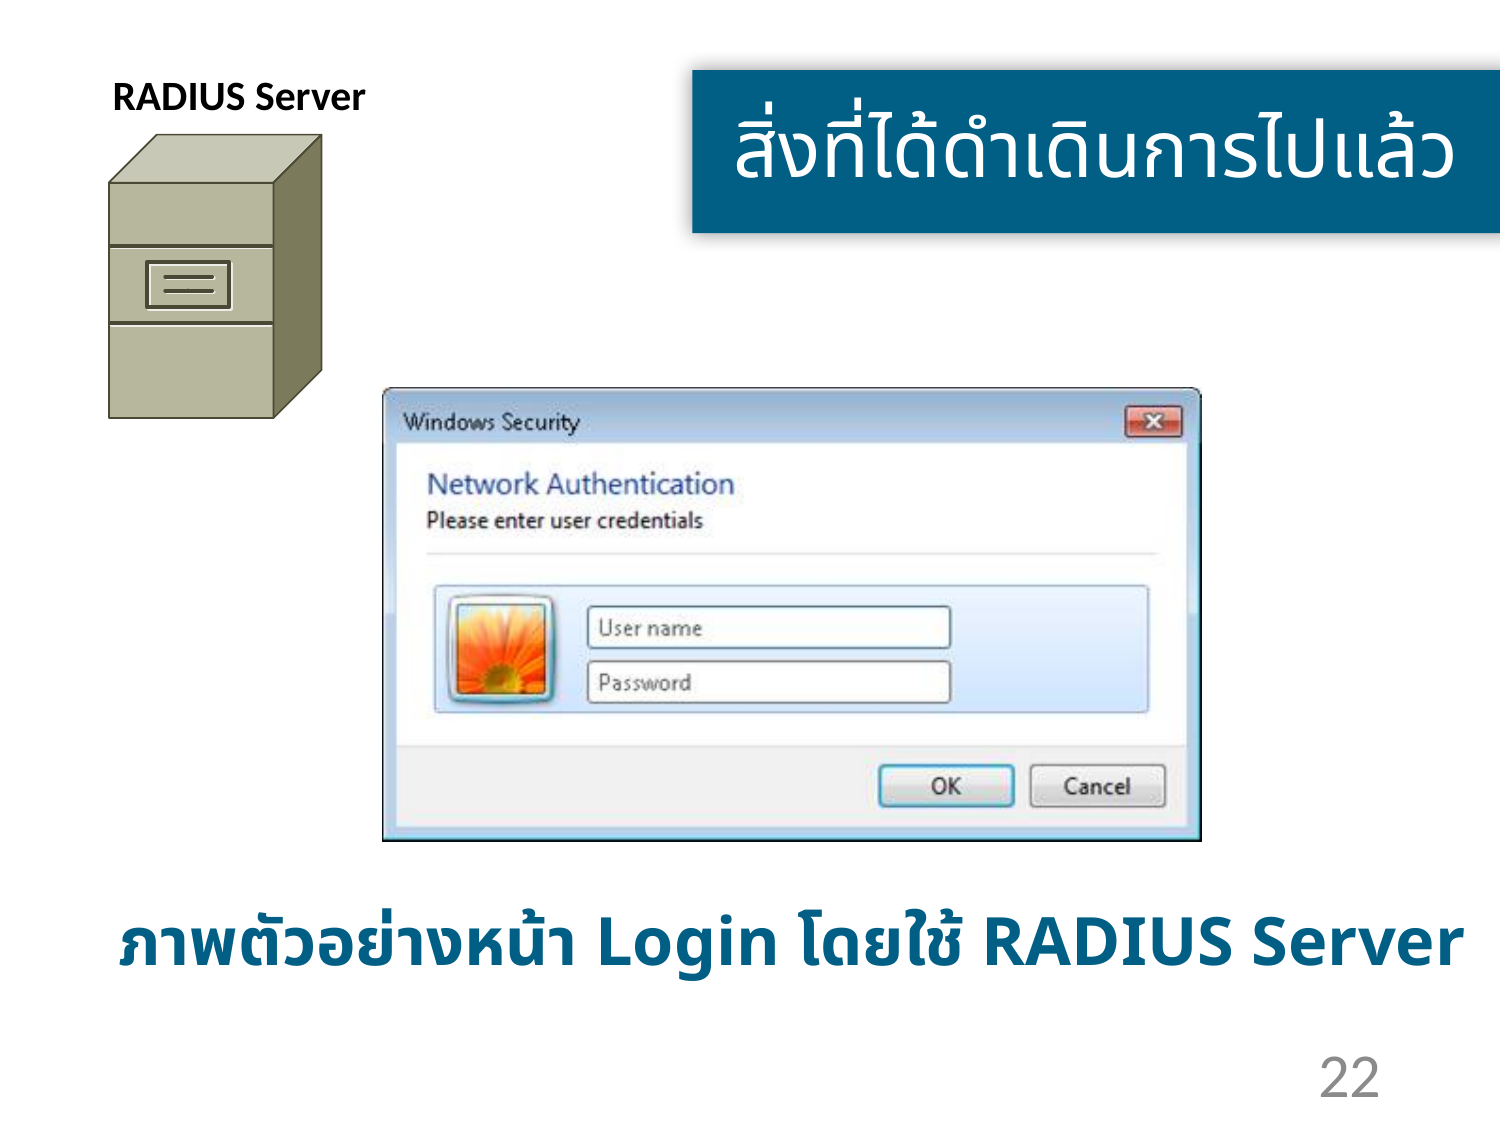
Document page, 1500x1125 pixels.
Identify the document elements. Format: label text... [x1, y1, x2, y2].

text_box RADIUS Server [97, 61, 382, 126]
picture [382, 387, 1202, 842]
slide_number 22 [1059, 1042, 1397, 1103]
text_box ภาพตัวอย่างหน้า Login โดยใช้ RADIUS Server [103, 885, 1481, 986]
text_box สิ่งที่ได้ดำเดินการไปแล้ว [692, 70, 1500, 234]
picture [107, 133, 323, 419]
